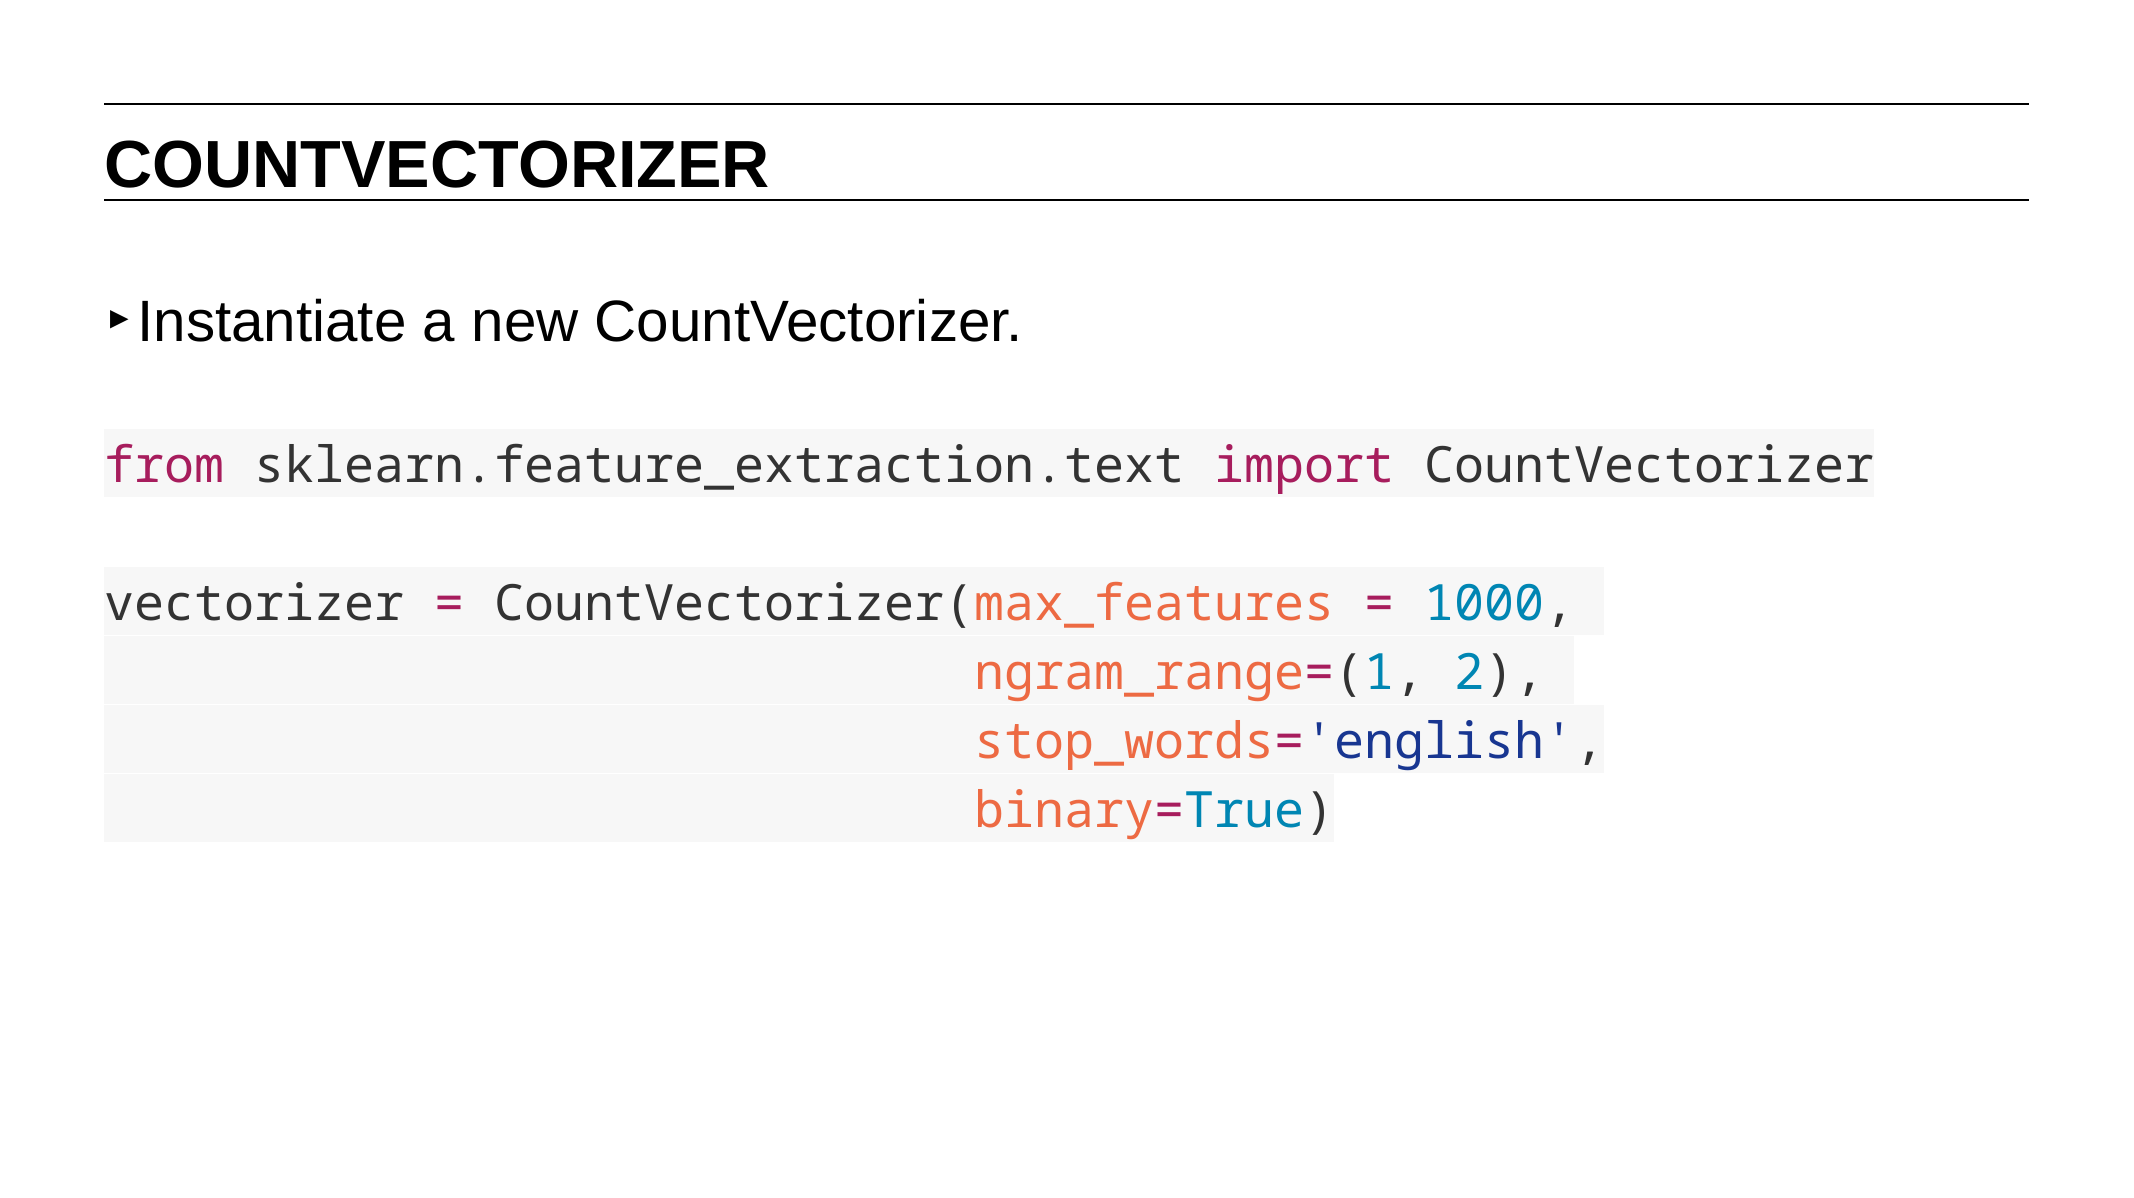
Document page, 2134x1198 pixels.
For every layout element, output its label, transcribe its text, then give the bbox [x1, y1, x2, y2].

list Instantiate a new CountVectorizer. from sklearn.feature_extraction.text import CountVectorizer vectorizer = CountVectorizer(max_features = 1000, ngram_range=(1, 2), stop_words='english', binary=True) [104, 213, 2030, 839]
text_box COUNTVECTORIZER [104, 120, 2030, 192]
